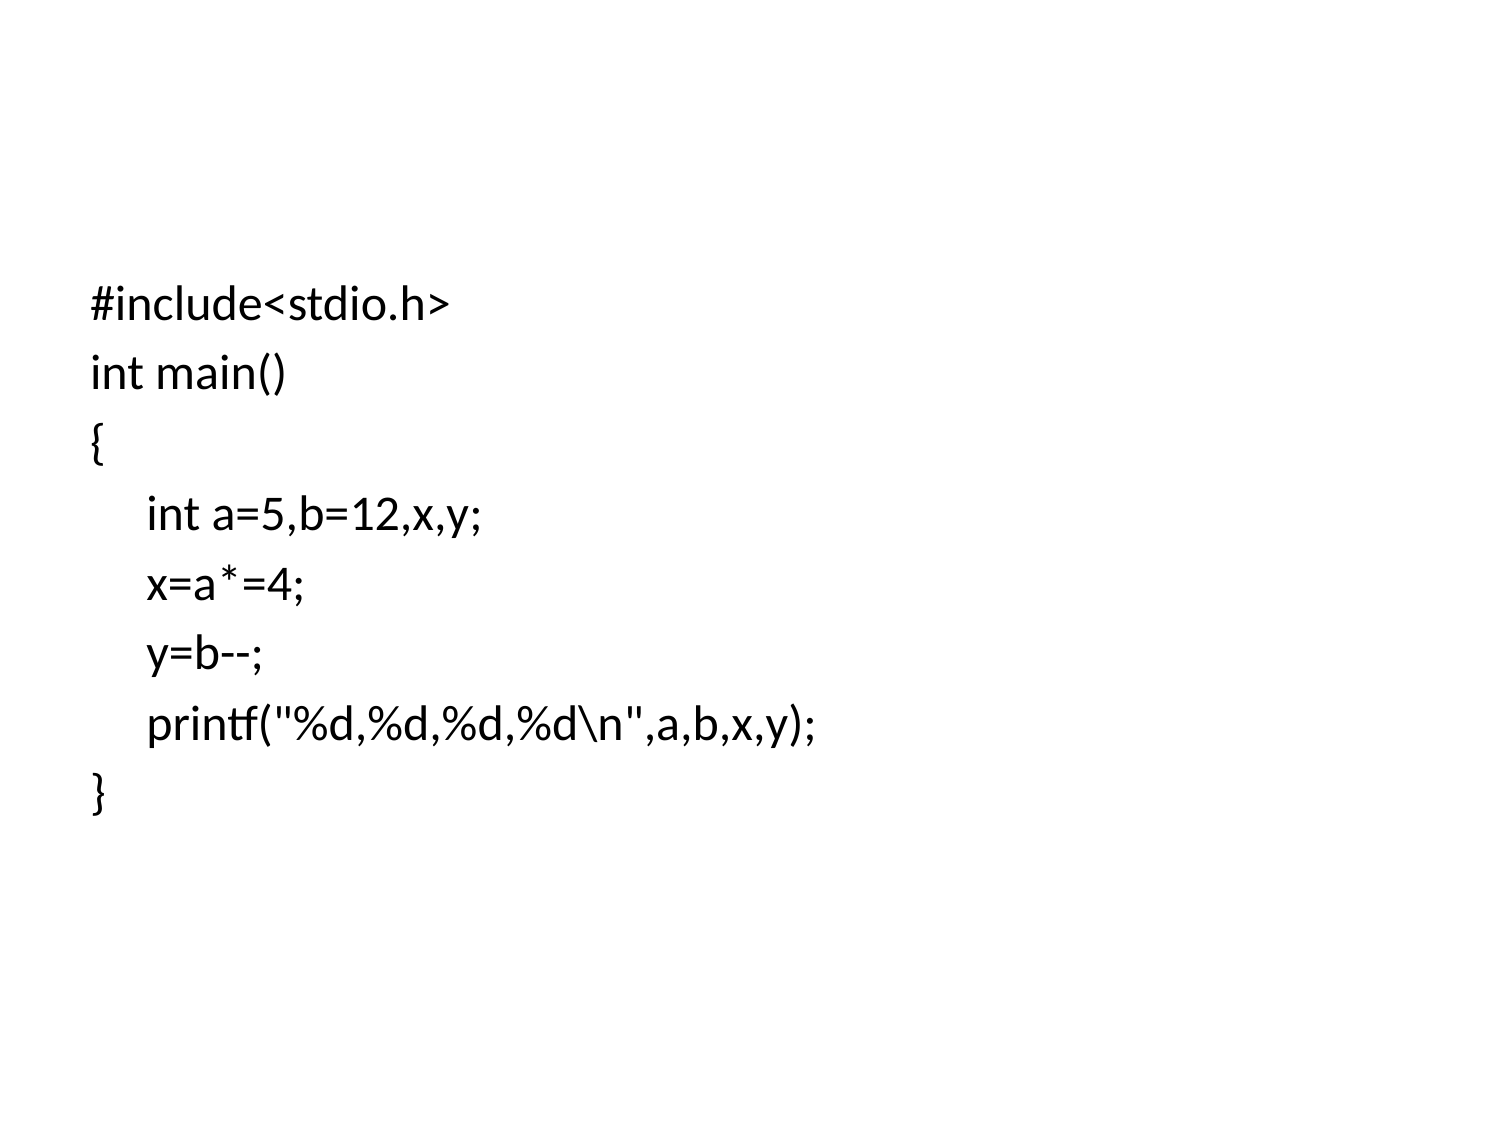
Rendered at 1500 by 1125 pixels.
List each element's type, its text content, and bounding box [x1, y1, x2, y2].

list #include<stdio.h> int main() { int a=5,b=12,x,y; x=a*=4; y=b--; printf("%d,%d,%d,%d\n",a,b,x,y); } [75, 262, 1425, 1005]
